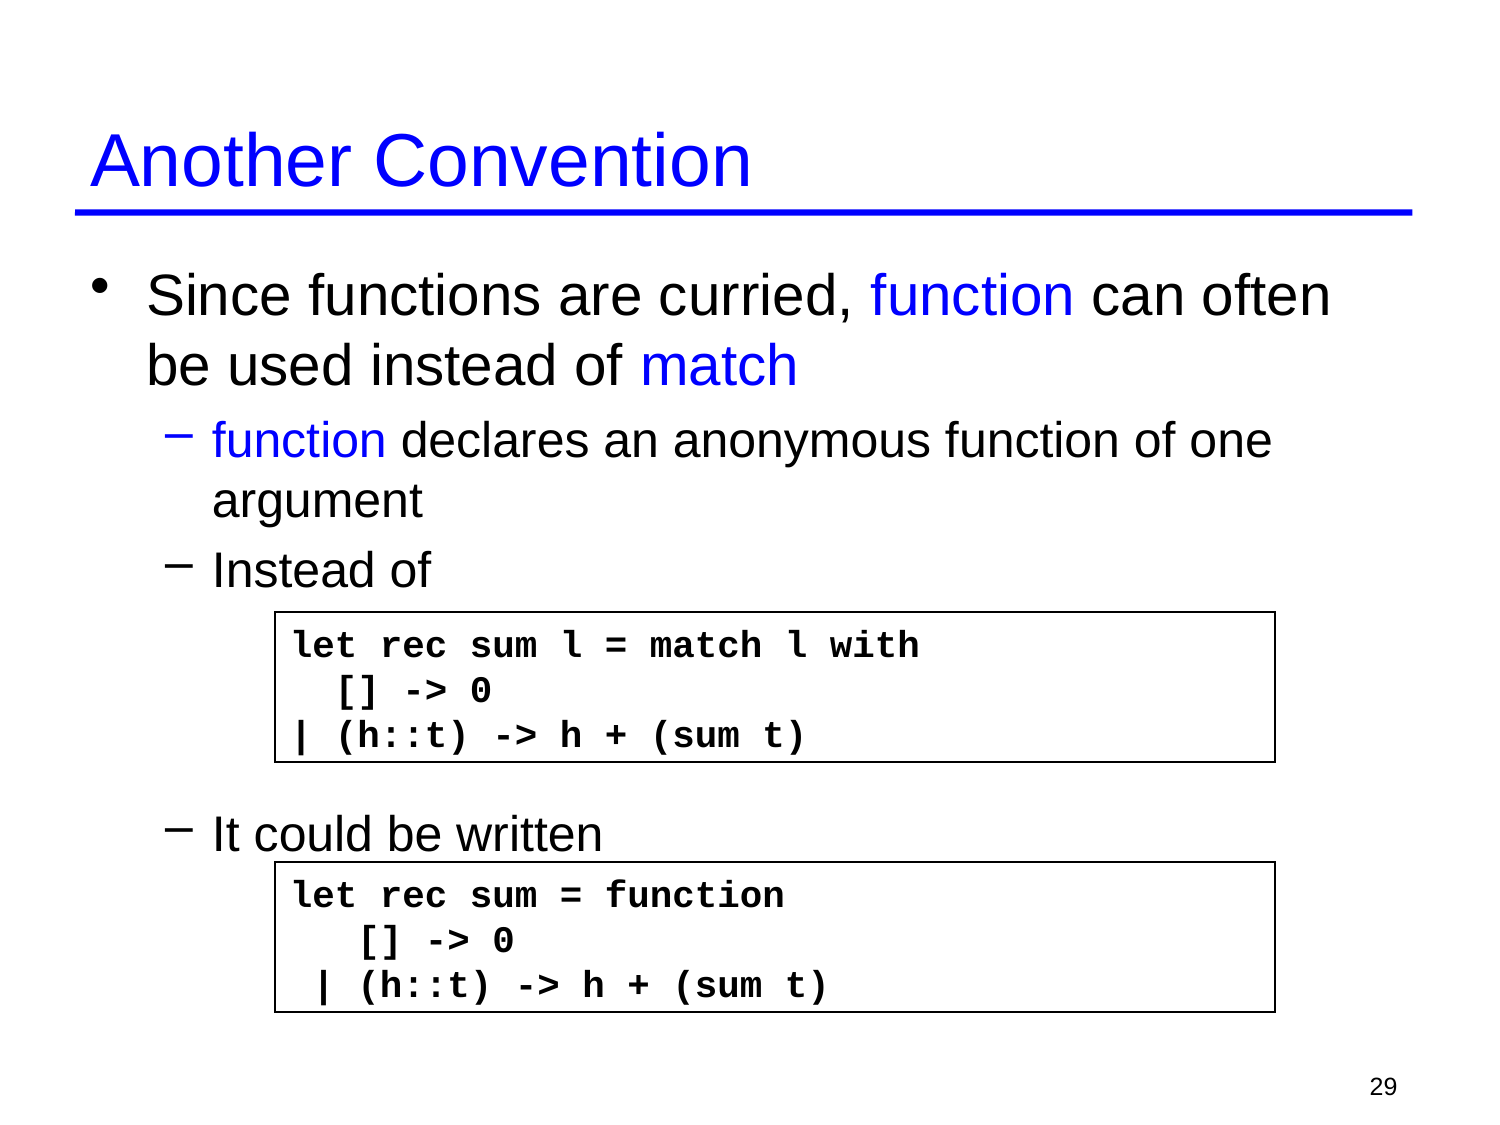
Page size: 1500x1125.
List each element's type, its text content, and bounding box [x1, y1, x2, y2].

title Another Convention [74, 99, 1413, 213]
text_box let rec sum = function [] -> 0 | (h::t) -> h + (sum t) [275, 862, 1275, 1013]
list Since functions are curried, function can often be used instead of match function declares an anonymous function of one argument Instead of It could be written [74, 249, 1413, 1051]
slide_number 29 [1099, 1062, 1413, 1101]
text_box let rec sum l = match l with [] -> 0 | (h::t) -> h + (sum t) [275, 612, 1275, 763]
